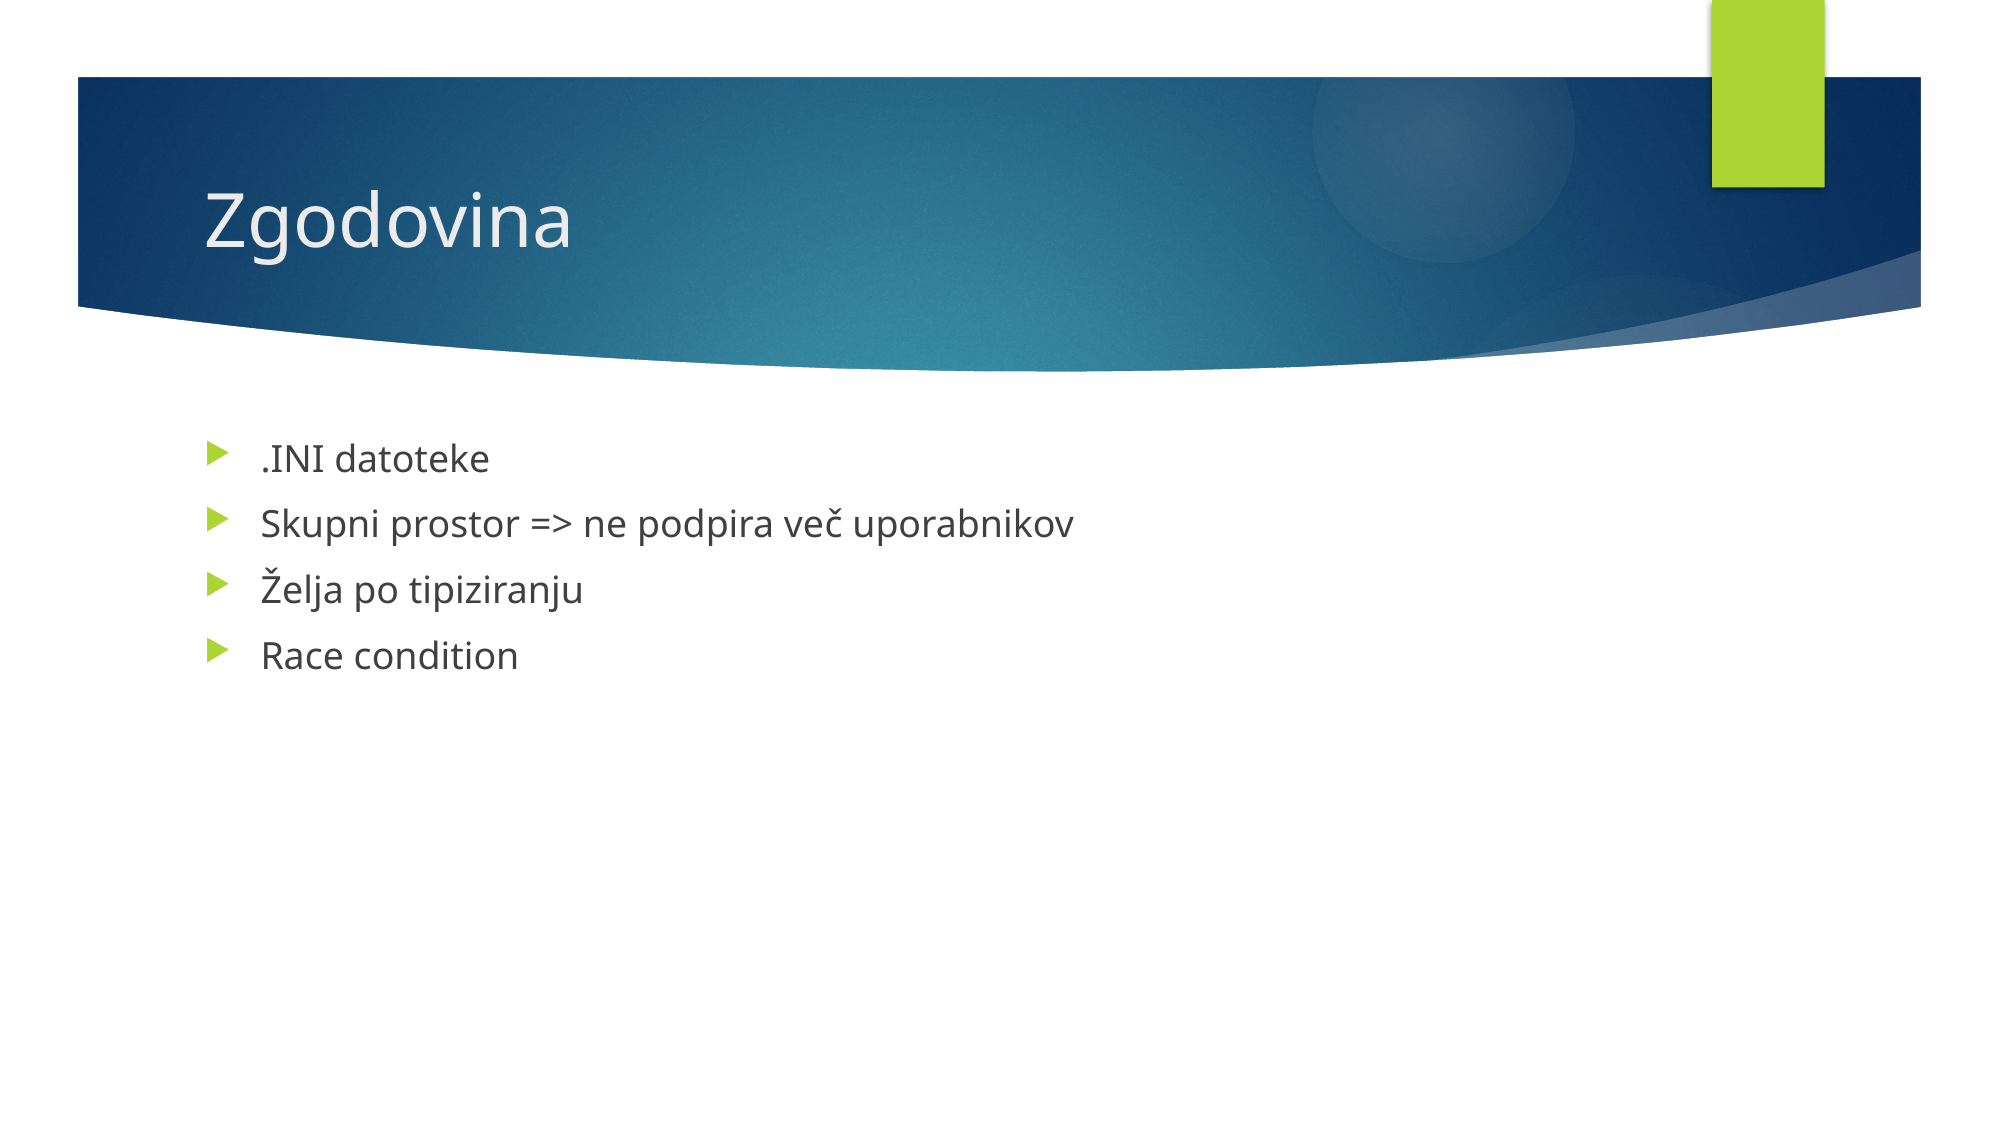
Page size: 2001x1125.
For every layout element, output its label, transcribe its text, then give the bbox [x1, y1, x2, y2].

title Zgodovina [189, 159, 1627, 276]
list .INI datoteke Skupni prostor => ne podpira več uporabnikov Želja po tipiziranju Race condition [189, 427, 1627, 988]
